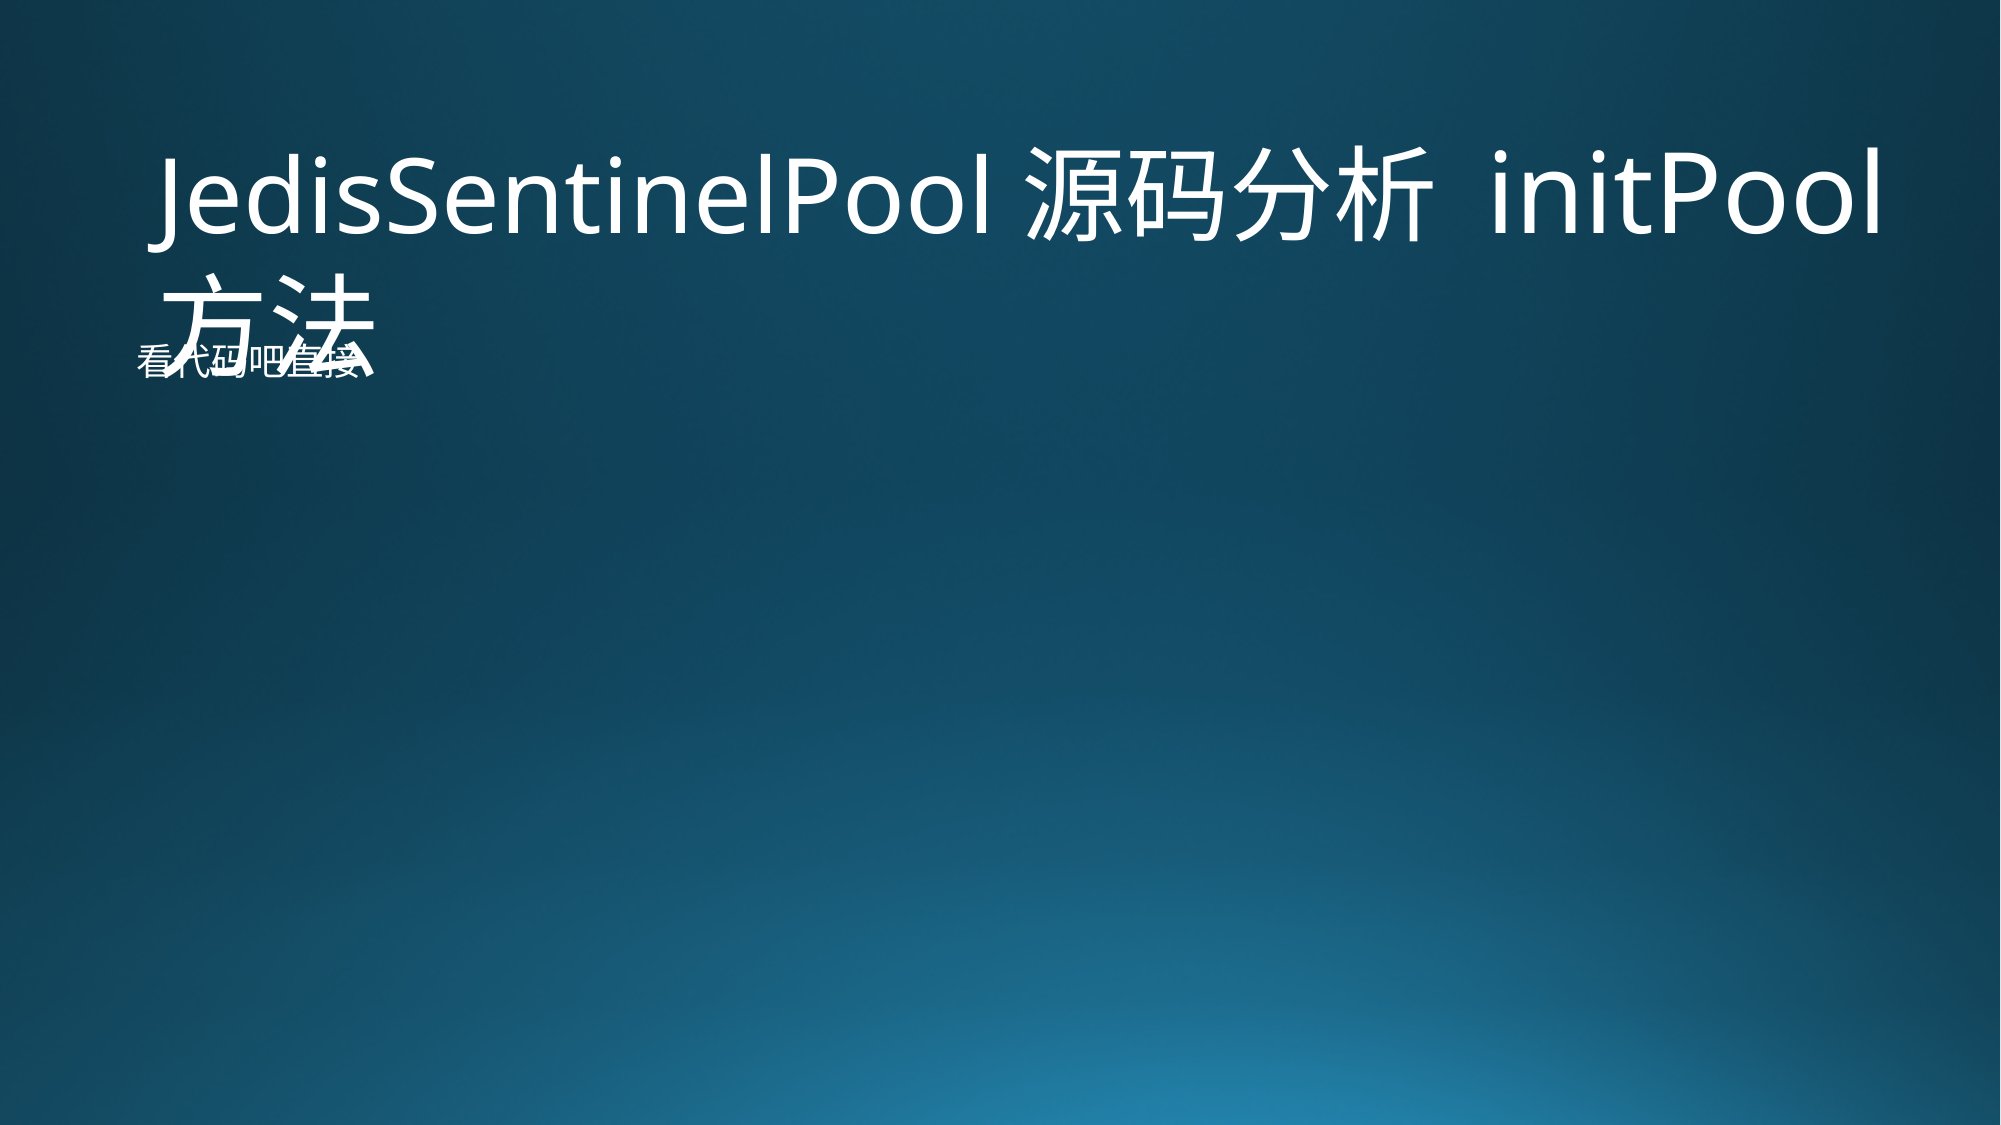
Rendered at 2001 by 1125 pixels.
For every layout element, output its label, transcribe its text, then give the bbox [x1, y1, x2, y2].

text_box 看代码吧直接 [121, 330, 1952, 391]
text_box JedisSentinelPool源码分析 initPool方法 [141, 113, 1983, 489]
picture [0, 0, 2001, 1125]
